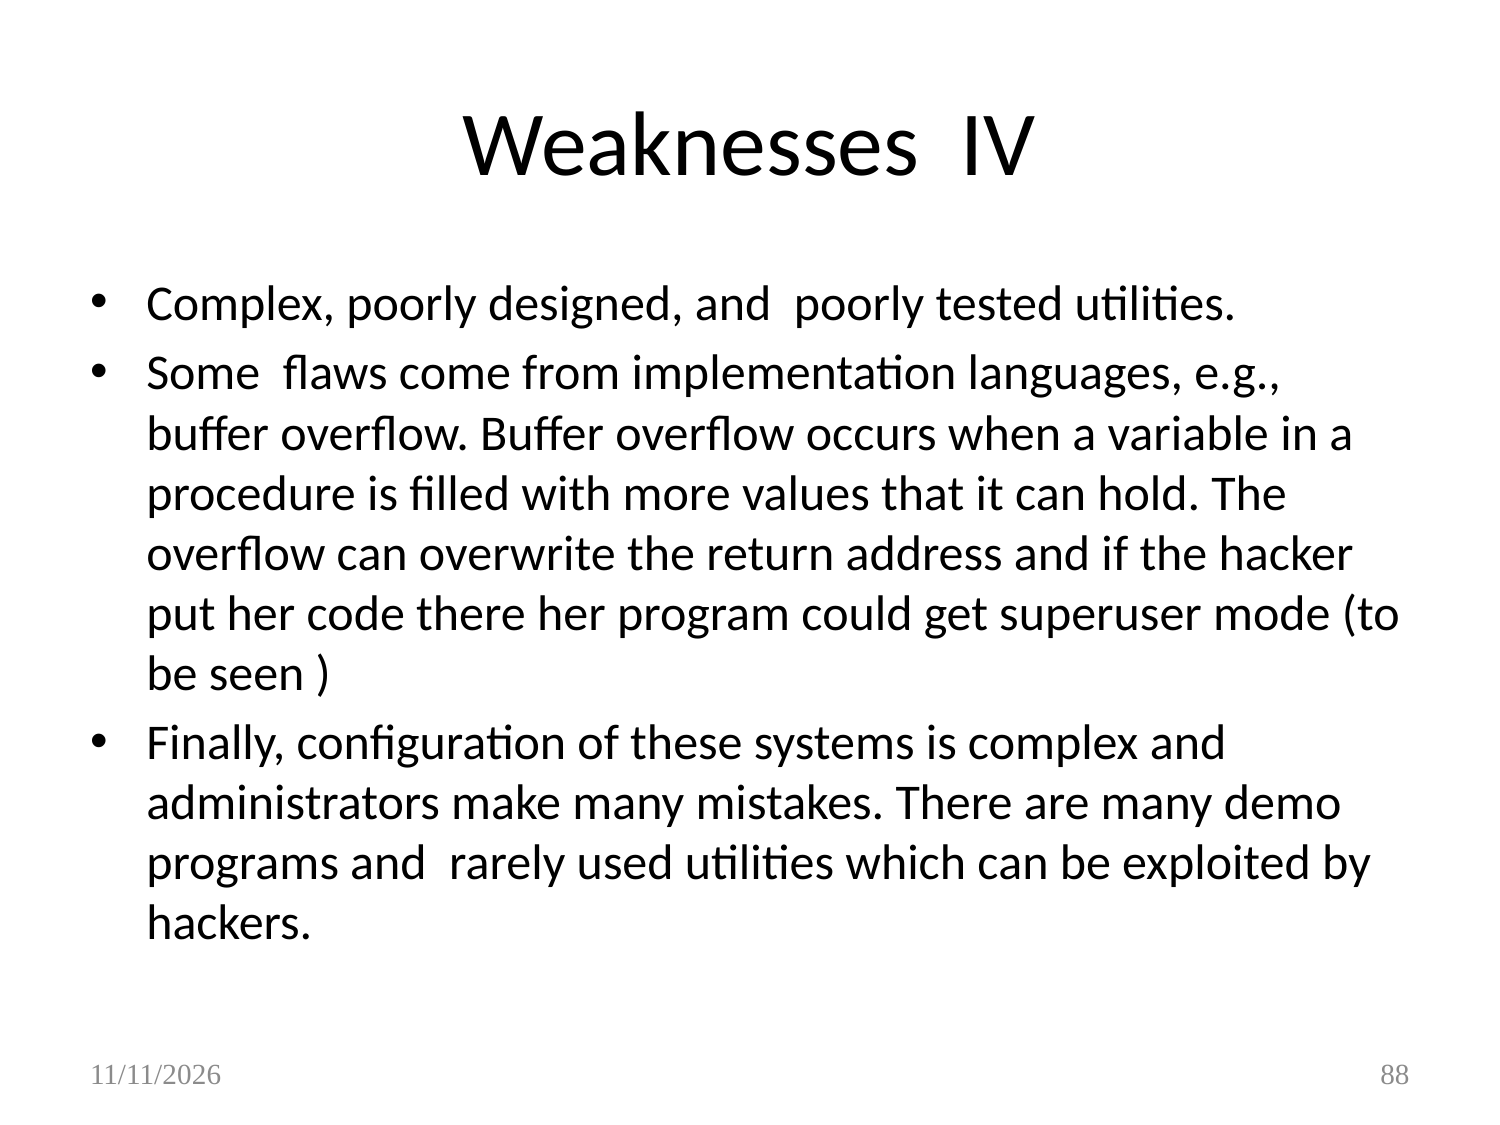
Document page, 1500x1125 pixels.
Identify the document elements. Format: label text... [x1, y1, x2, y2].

title Weaknesses IV [75, 45, 1425, 233]
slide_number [75, 1042, 425, 1103]
slide_number 88 [1074, 1042, 1425, 1103]
list Complex, poorly designed, and poorly tested utilities. Some flaws come from implementation languages, e.g., buffer overflow. Buffer overflow occurs when a variable in a procedure is filled with more values that it can hold. The overflow can overwrite the return address and if the hacker put her code there her program could get superuser mode (to be seen ) Finally, configuration of these systems is complex and administrators make many mistakes. There are many demo programs and rarely used utilities which can be exploited by hackers. [75, 262, 1425, 1005]
